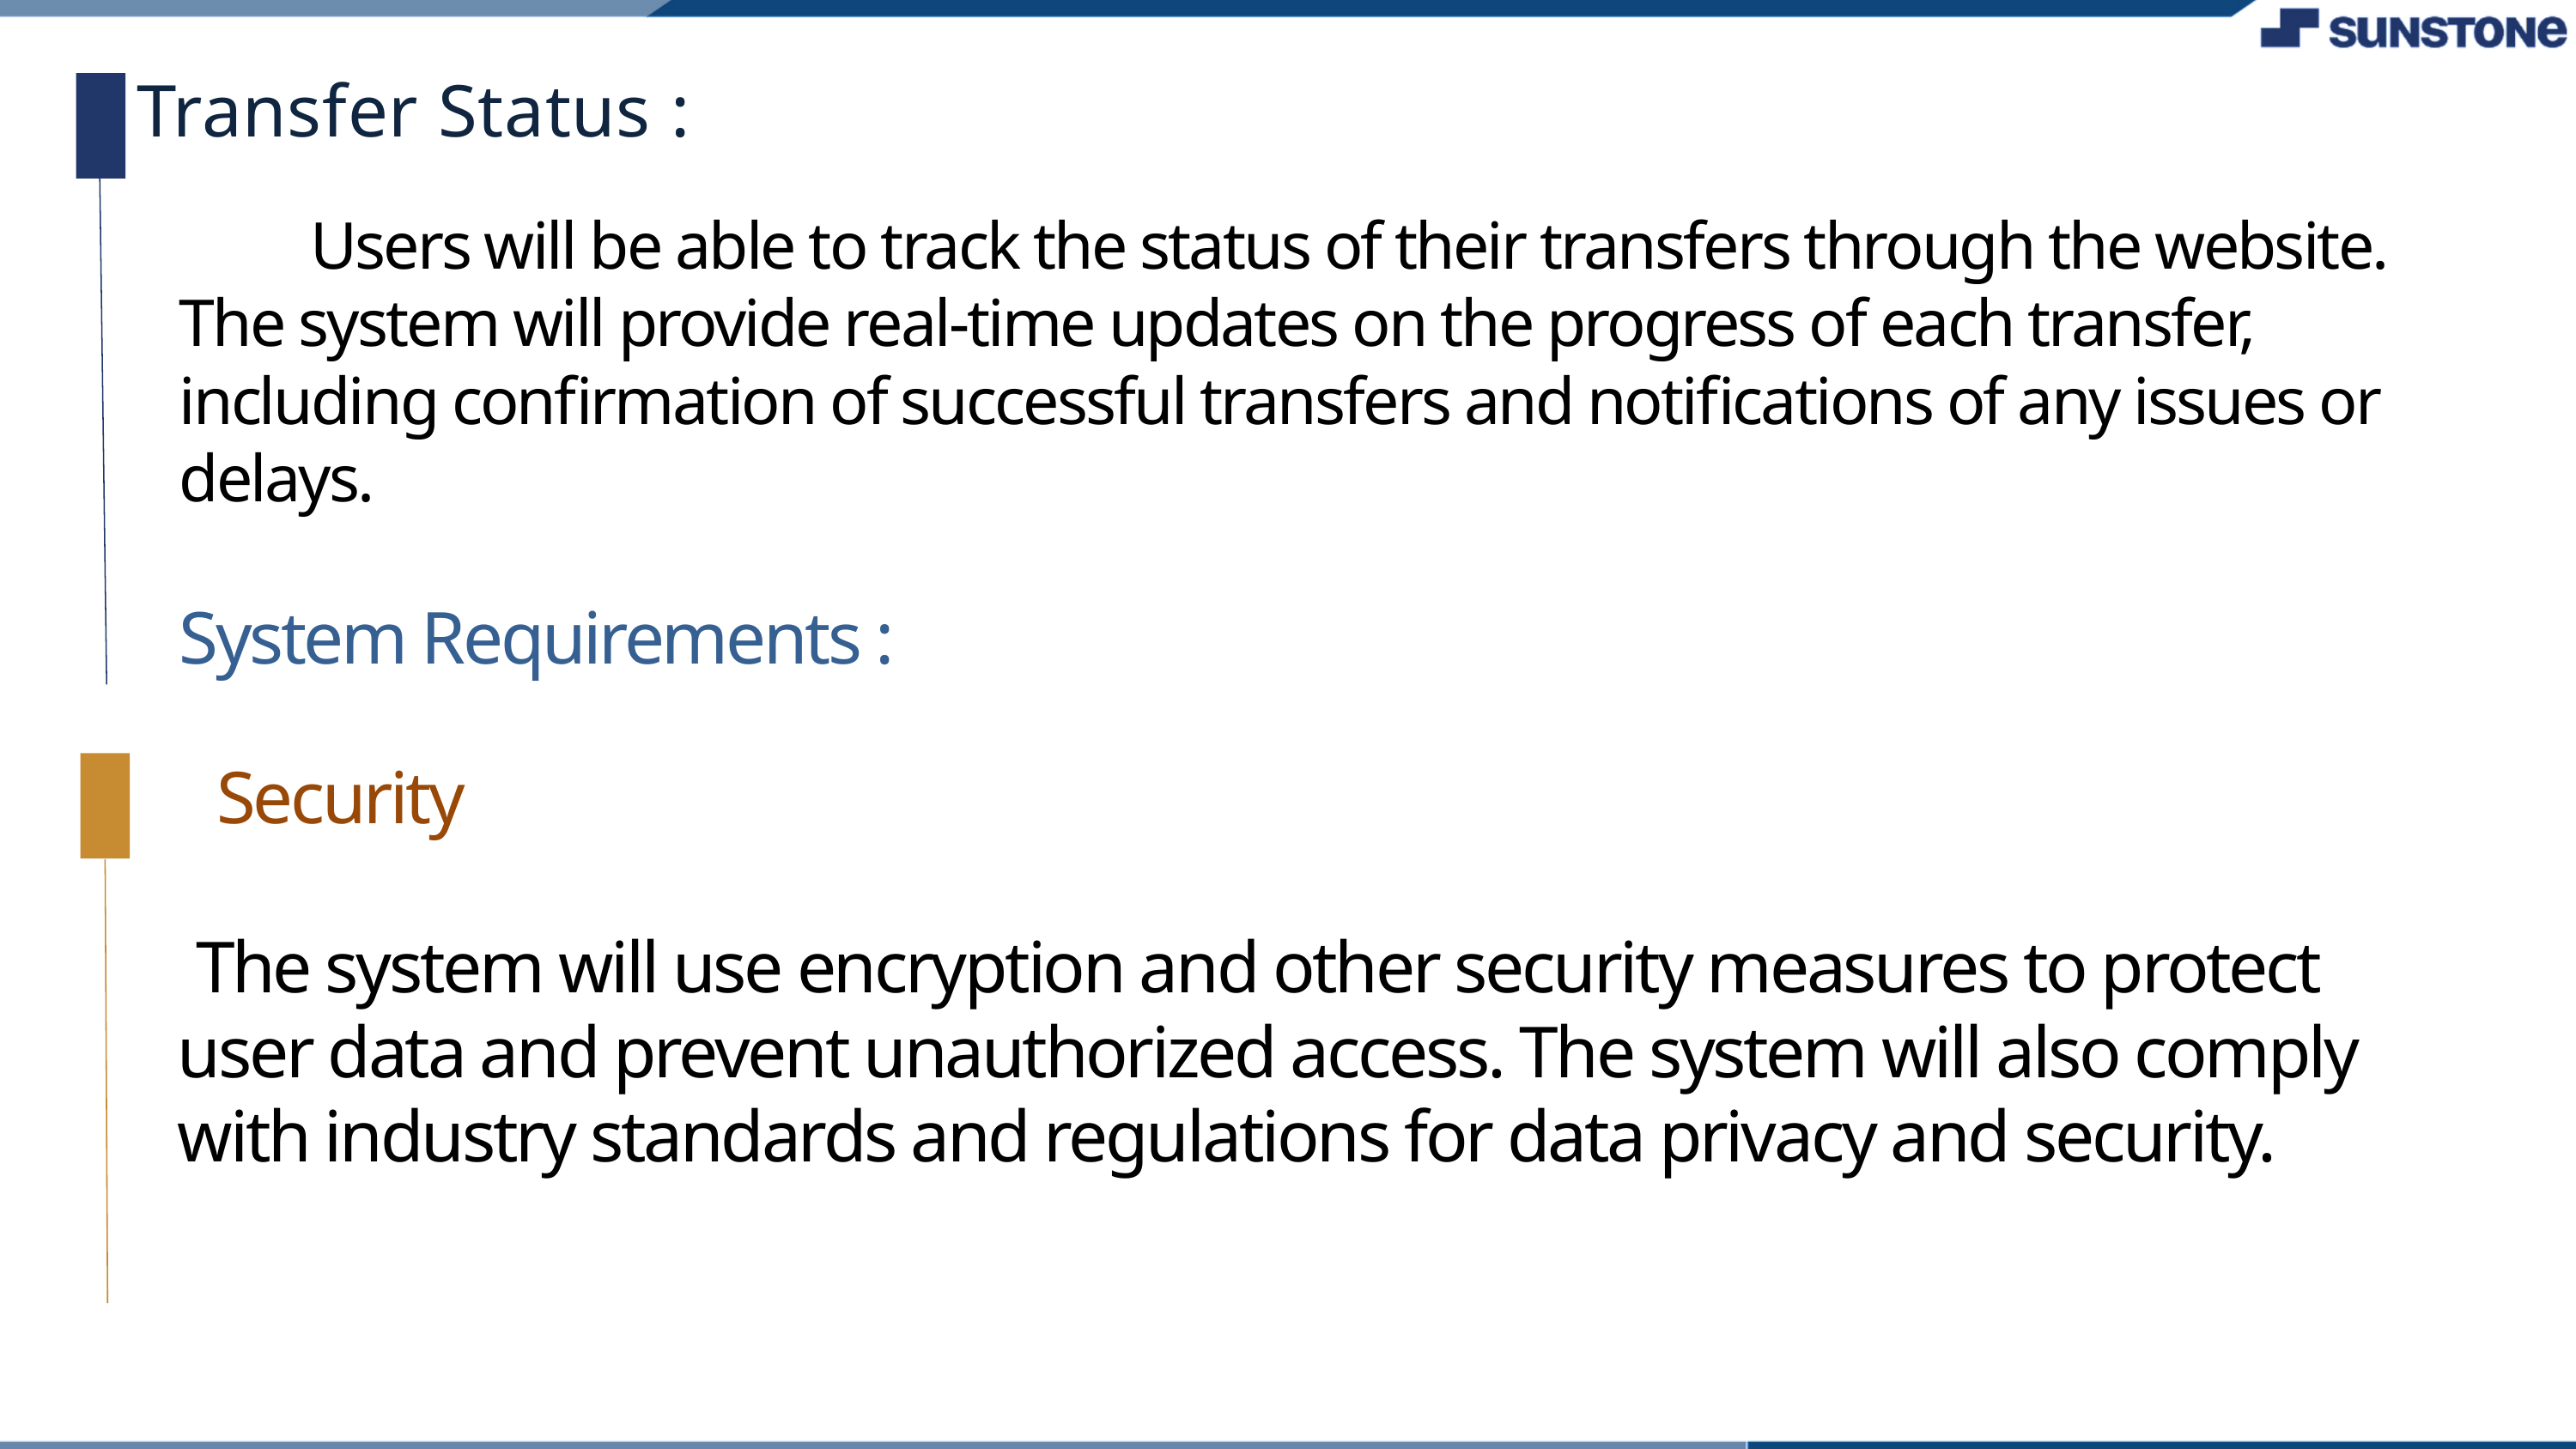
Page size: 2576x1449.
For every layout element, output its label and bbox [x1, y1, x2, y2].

text_box [104, 866, 109, 1304]
text_box [76, 72, 126, 685]
text_box [0, 0, 2576, 1449]
text_box [80, 753, 131, 859]
